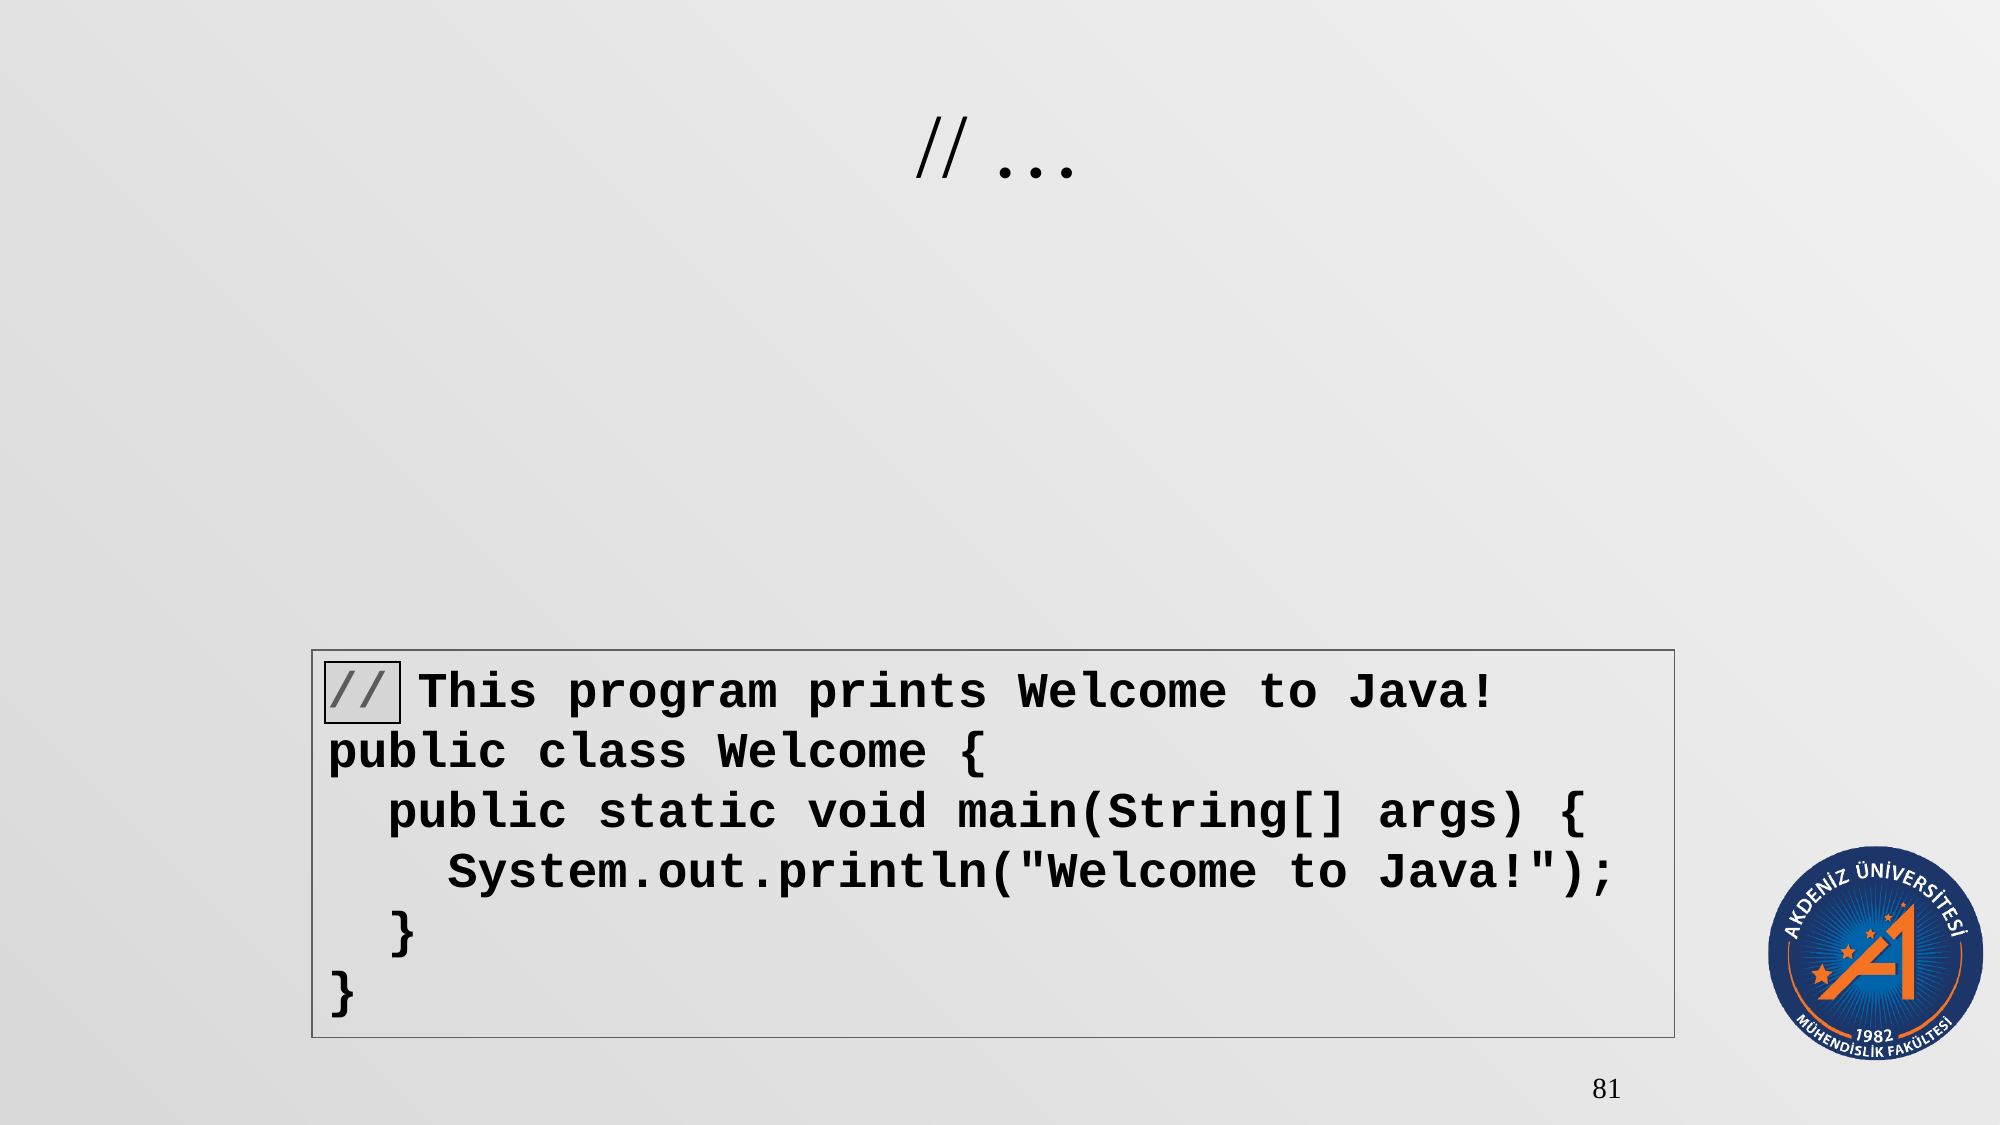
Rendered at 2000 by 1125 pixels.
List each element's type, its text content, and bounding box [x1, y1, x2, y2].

text_box 81 [1324, 1049, 1638, 1125]
text_box // This program prints Welcome to Java! public class Welcome { public static void main(String[] args) { System.out.println("Welcome to Java!"); } } [312, 649, 1675, 1038]
text_box // … [362, 46, 1638, 235]
text_box [324, 662, 400, 724]
picture [1767, 843, 1985, 1061]
